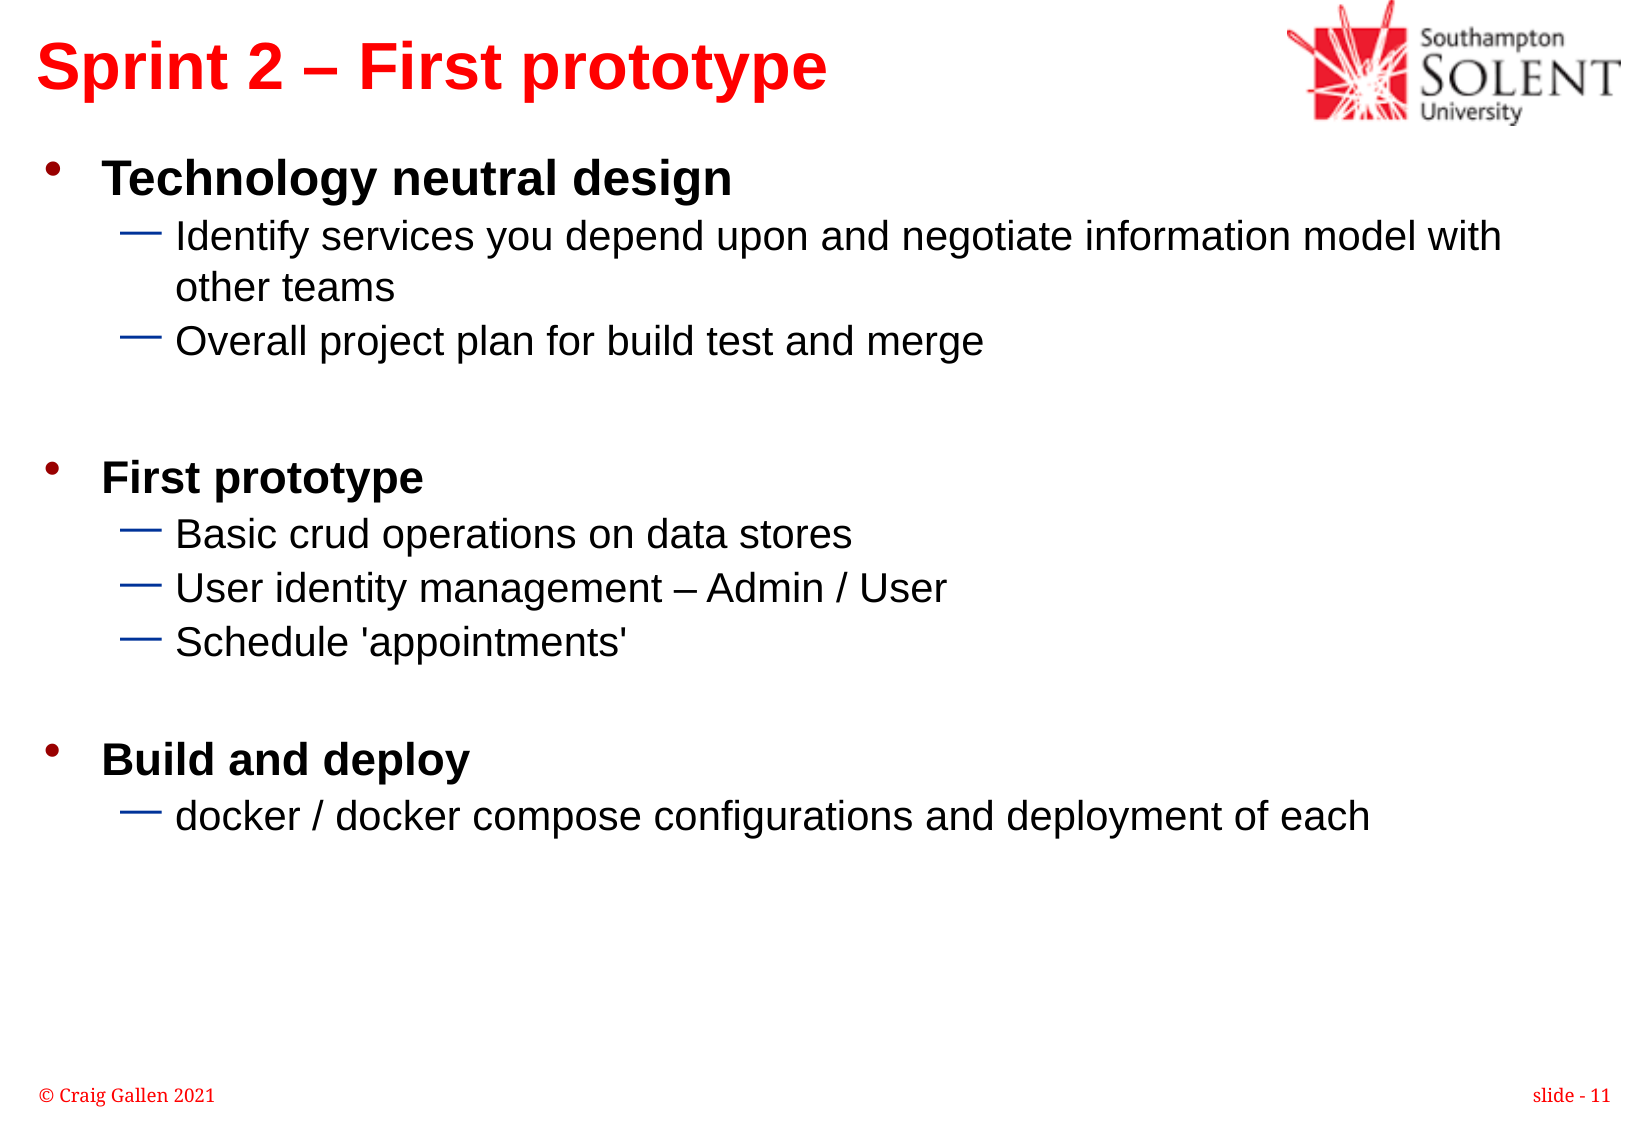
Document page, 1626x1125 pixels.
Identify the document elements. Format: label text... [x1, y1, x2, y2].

picture [1287, 0, 1621, 126]
list Technology neutral design Identify services you depend upon and negotiate information model with other teams Overall project plan for build test and merge First prototype Basic crud operations on data stores User identity management – Admin / User Schedule 'appointments' Build and deploy docker / docker compose configurations and deployment of each [28, 137, 1593, 1033]
title Sprint 2 – First prototype [28, 34, 1167, 105]
